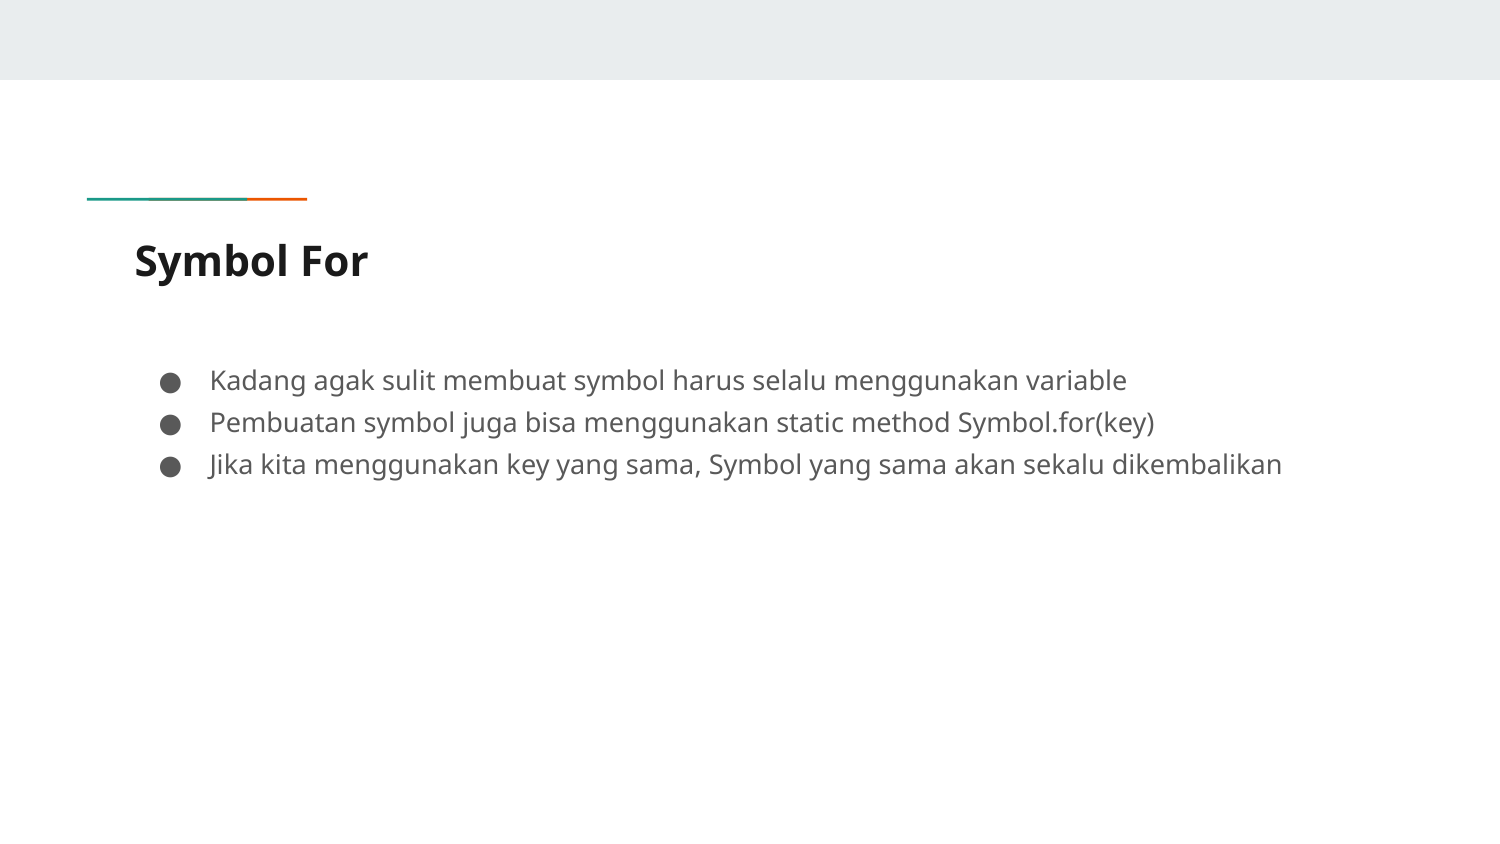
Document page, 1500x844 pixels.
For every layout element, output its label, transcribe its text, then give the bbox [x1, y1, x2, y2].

title Symbol For [119, 216, 1381, 305]
list Kadang agak sulit membuat symbol harus selalu menggunakan variable Pembuatan symbol juga bisa menggunakan static method Symbol.for(key) Jika kita menggunakan key yang sama, Symbol yang sama akan sekalu dikembalikan [119, 341, 1381, 712]
